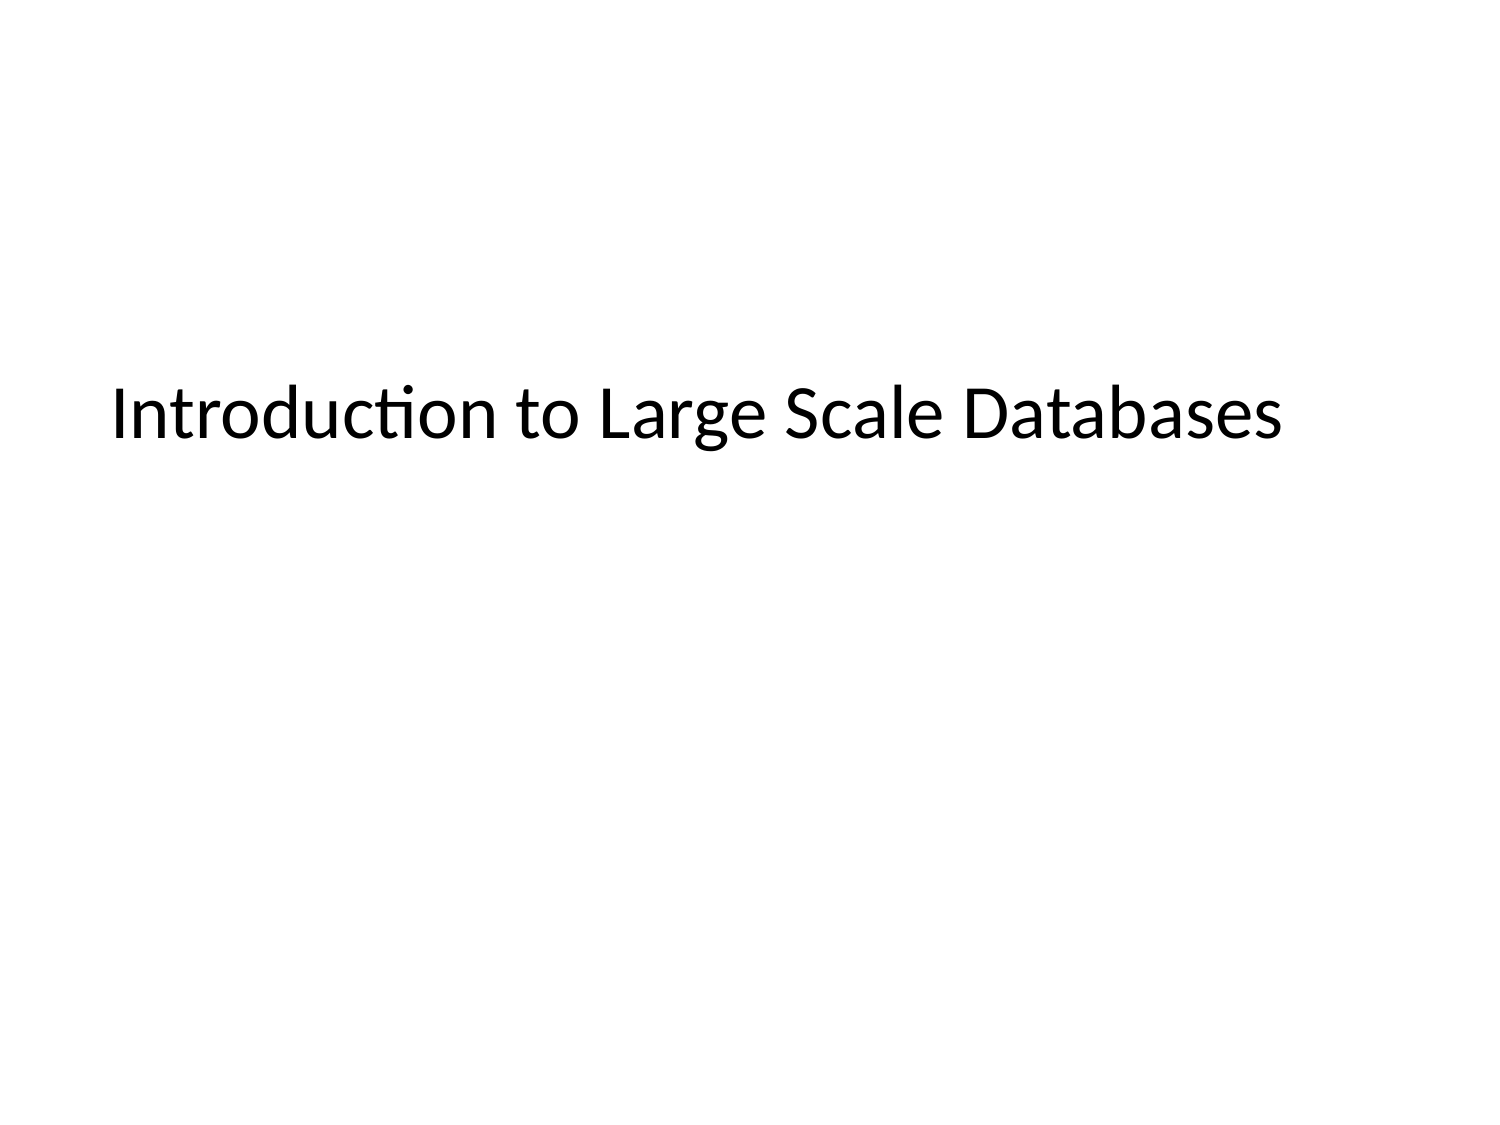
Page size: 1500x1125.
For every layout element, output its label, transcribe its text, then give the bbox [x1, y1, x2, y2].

title Introduction to Large Scale Databases [50, 350, 1363, 725]
